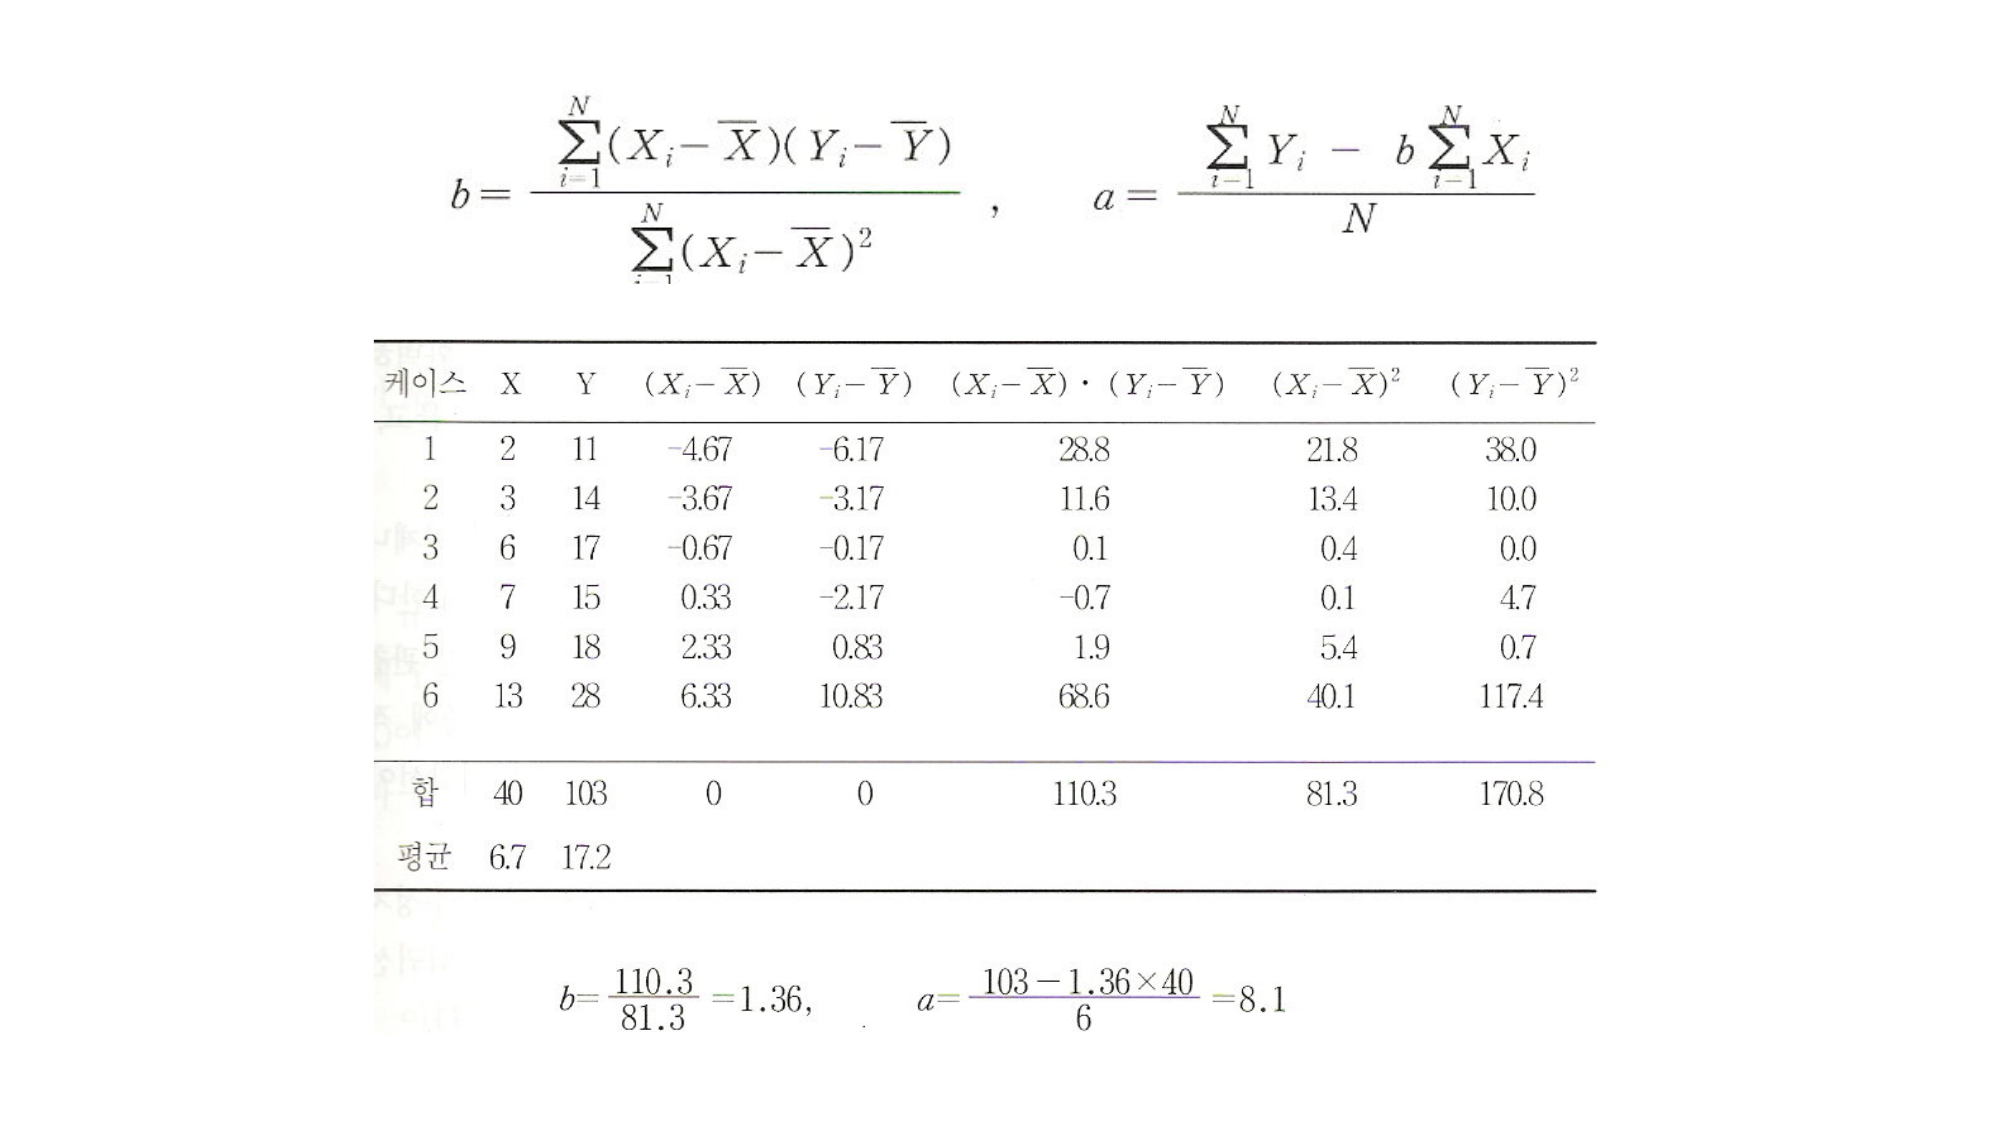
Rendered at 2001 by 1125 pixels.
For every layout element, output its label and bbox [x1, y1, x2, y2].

picture [373, 338, 1624, 1035]
picture [435, 78, 1565, 284]
